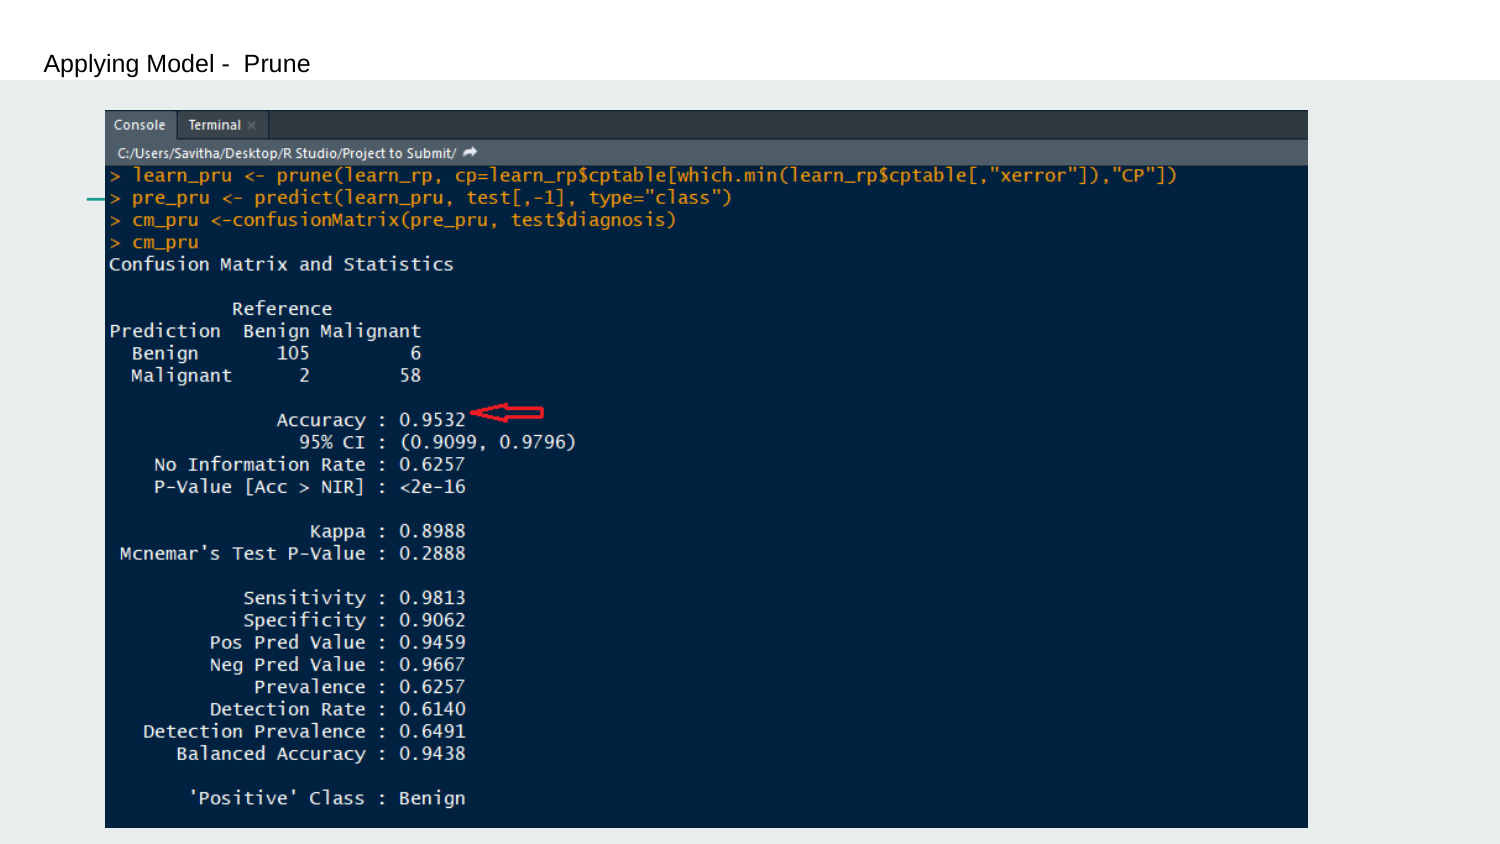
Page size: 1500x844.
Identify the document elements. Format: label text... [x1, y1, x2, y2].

text_box Applying Model - Prune [28, 17, 1173, 77]
picture [105, 110, 1308, 829]
